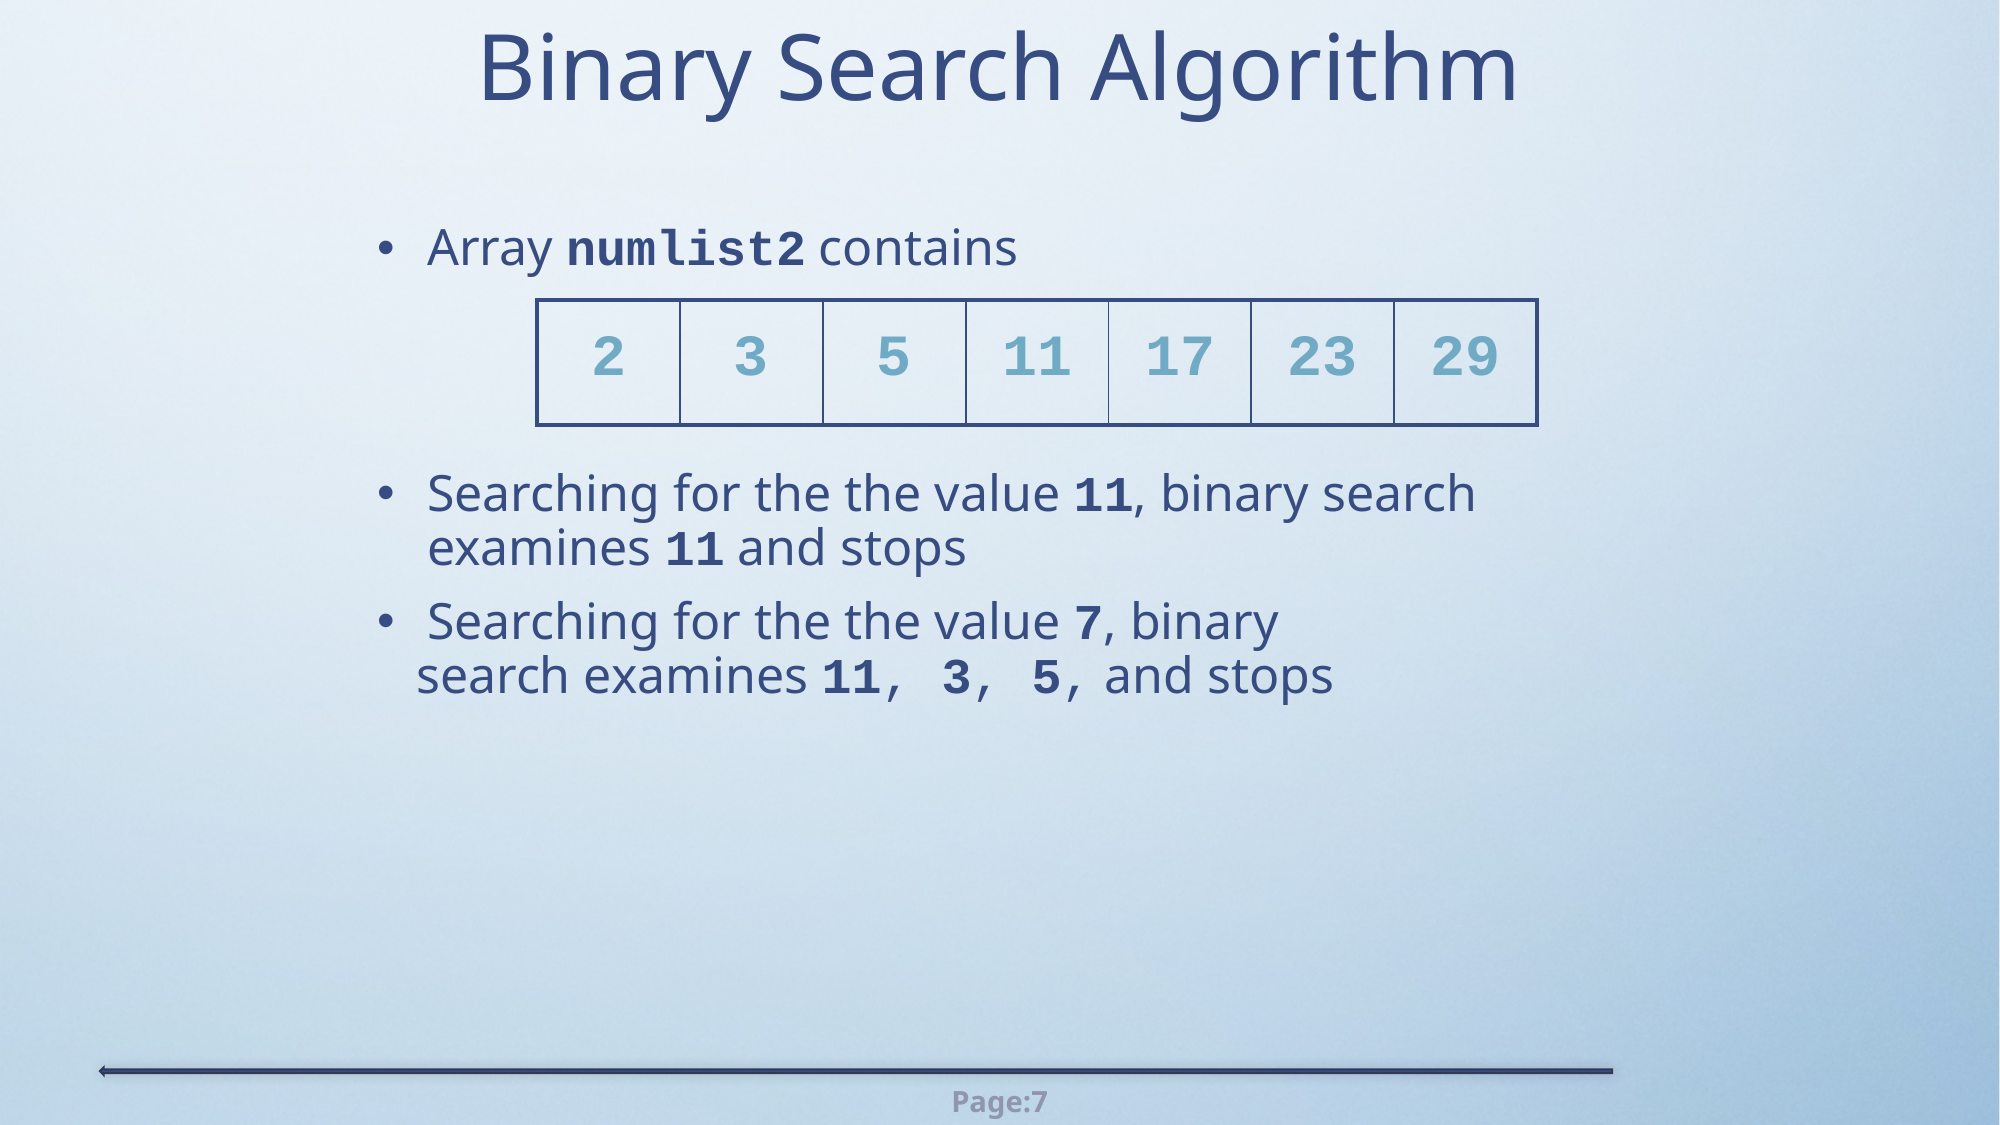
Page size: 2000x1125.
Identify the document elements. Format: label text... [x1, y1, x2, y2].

table_header 5 [824, 302, 965, 423]
table_header 2 [539, 302, 679, 423]
table_header 29 [1395, 302, 1535, 423]
table_header 17 [1109, 302, 1250, 423]
table_header 3 [681, 302, 822, 423]
table_header 23 [1252, 302, 1393, 423]
title Binary Search Algorithm [0, 0, 2000, 130]
picture [0, 130, 2000, 1125]
list Array numlist2 contains Searching for the the value 11, binary search examines 11 and stops Searching for the the value 7, binary search examines 11, 3, 5, and stops [362, 212, 1675, 888]
table_header 11 [967, 302, 1108, 423]
